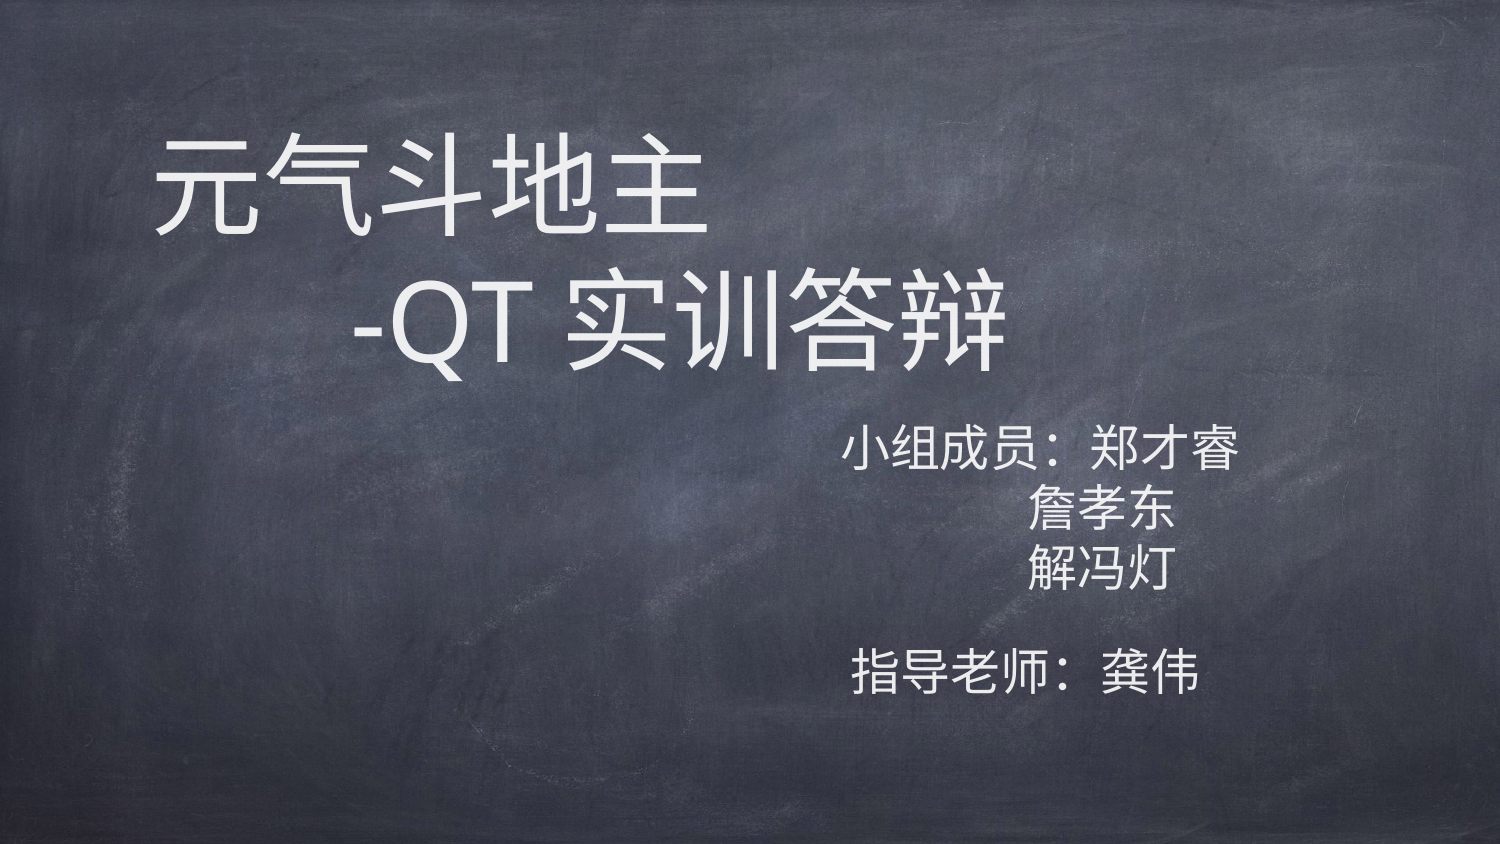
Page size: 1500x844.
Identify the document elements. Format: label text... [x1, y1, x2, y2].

text_box 小组成员：郑才睿 詹孝东 解冯灯 [801, 409, 1279, 605]
picture [0, 0, 1500, 844]
text_box 指导老师：龚伟 [830, 633, 1220, 709]
text_box 元气斗地主 -QT实训答辩 [0, 107, 1133, 392]
